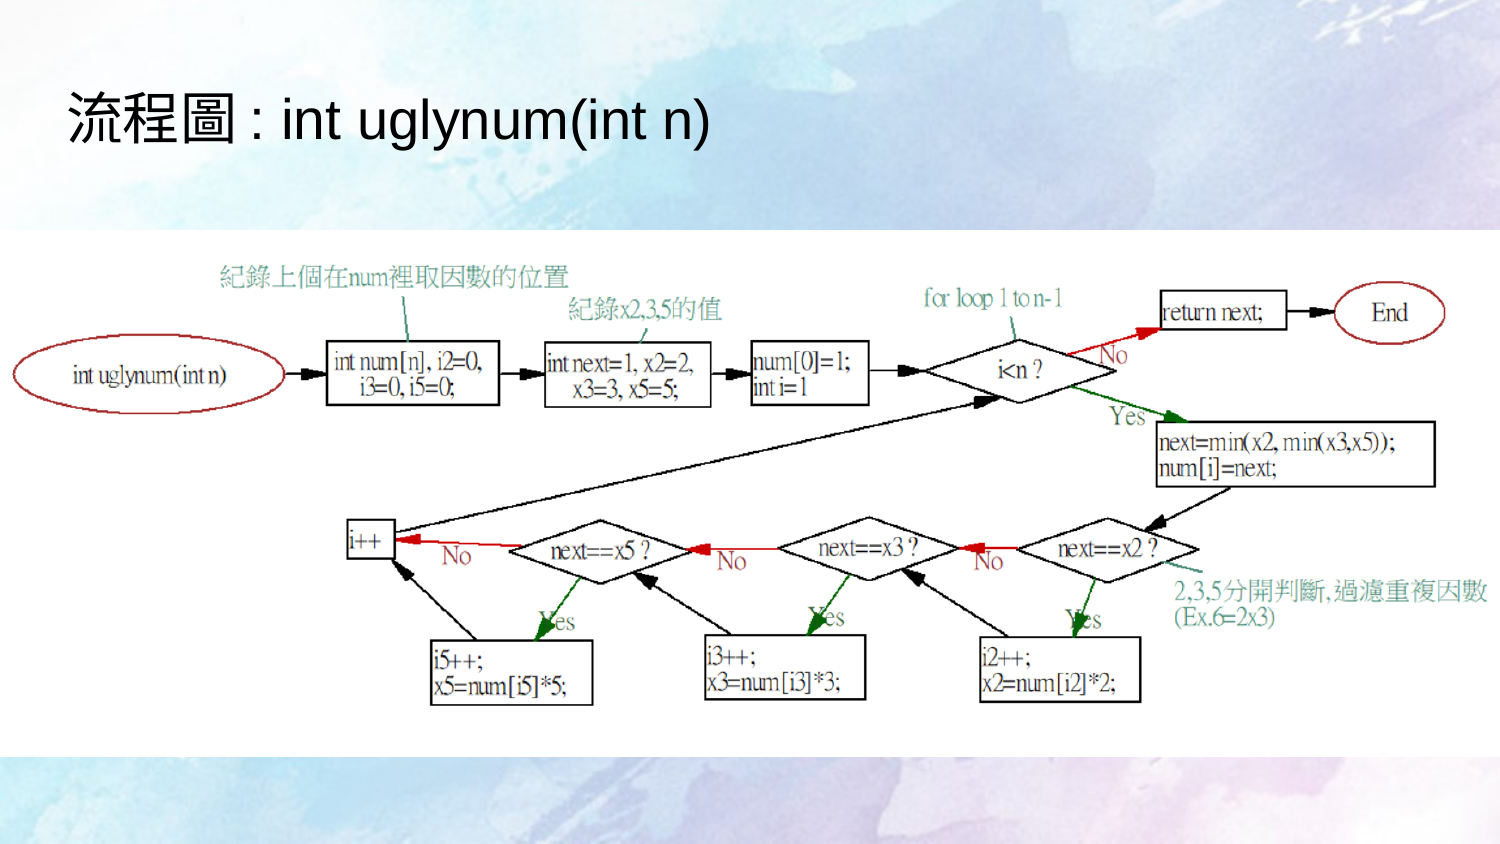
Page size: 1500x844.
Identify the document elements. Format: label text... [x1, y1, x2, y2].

picture [0, 0, 1500, 844]
title 流程圖: int uglynum(int n) [51, 72, 1449, 167]
